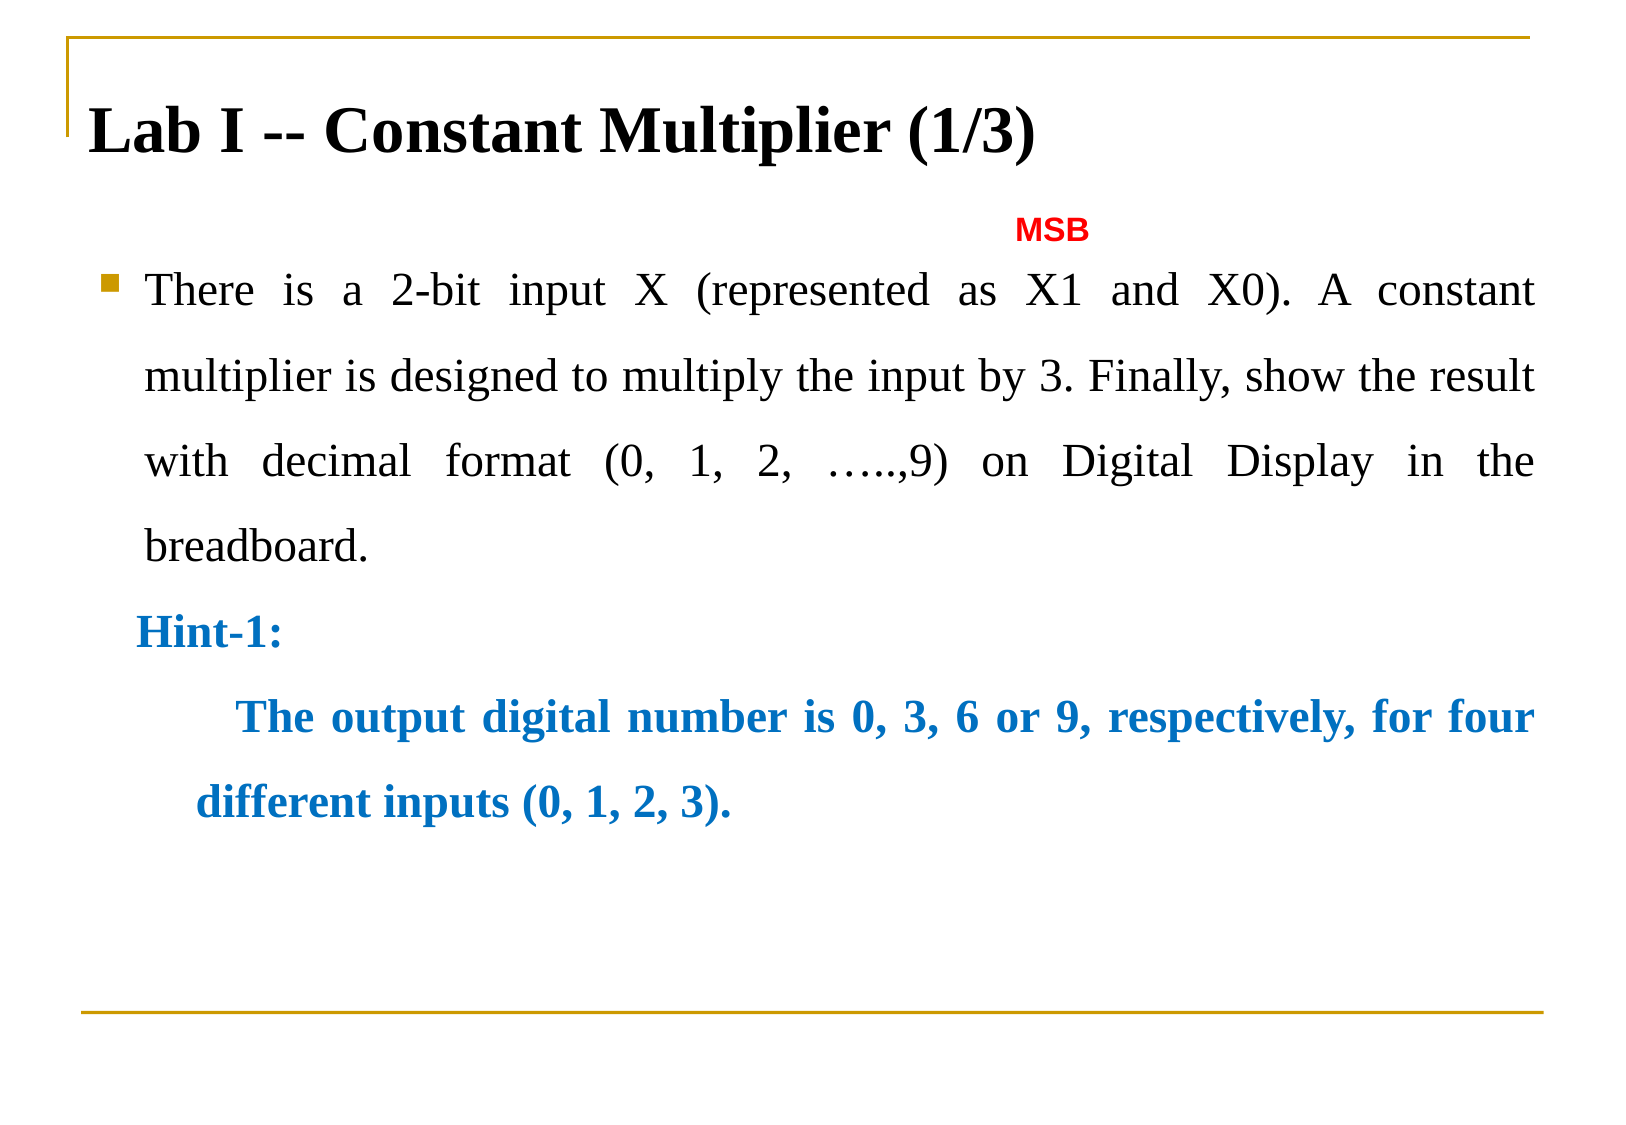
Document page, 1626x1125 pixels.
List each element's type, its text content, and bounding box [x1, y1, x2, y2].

list There is a 2-bit input X (represented as X1 and X0). A constant multiplier is designed to multiply the input by 3. Finally, show the result with decimal format (0, 1, 2, …..,9) on Digital Display in the breadboard. Hint-1: The output digital number is 0, 3, 6 or 9, respectively, for four different inputs (0, 1, 2, 3). [75, 223, 1549, 833]
text_box MSB [1000, 200, 1105, 256]
text_box Lab I -- Constant Multiplier (1/3) [75, 39, 1305, 201]
